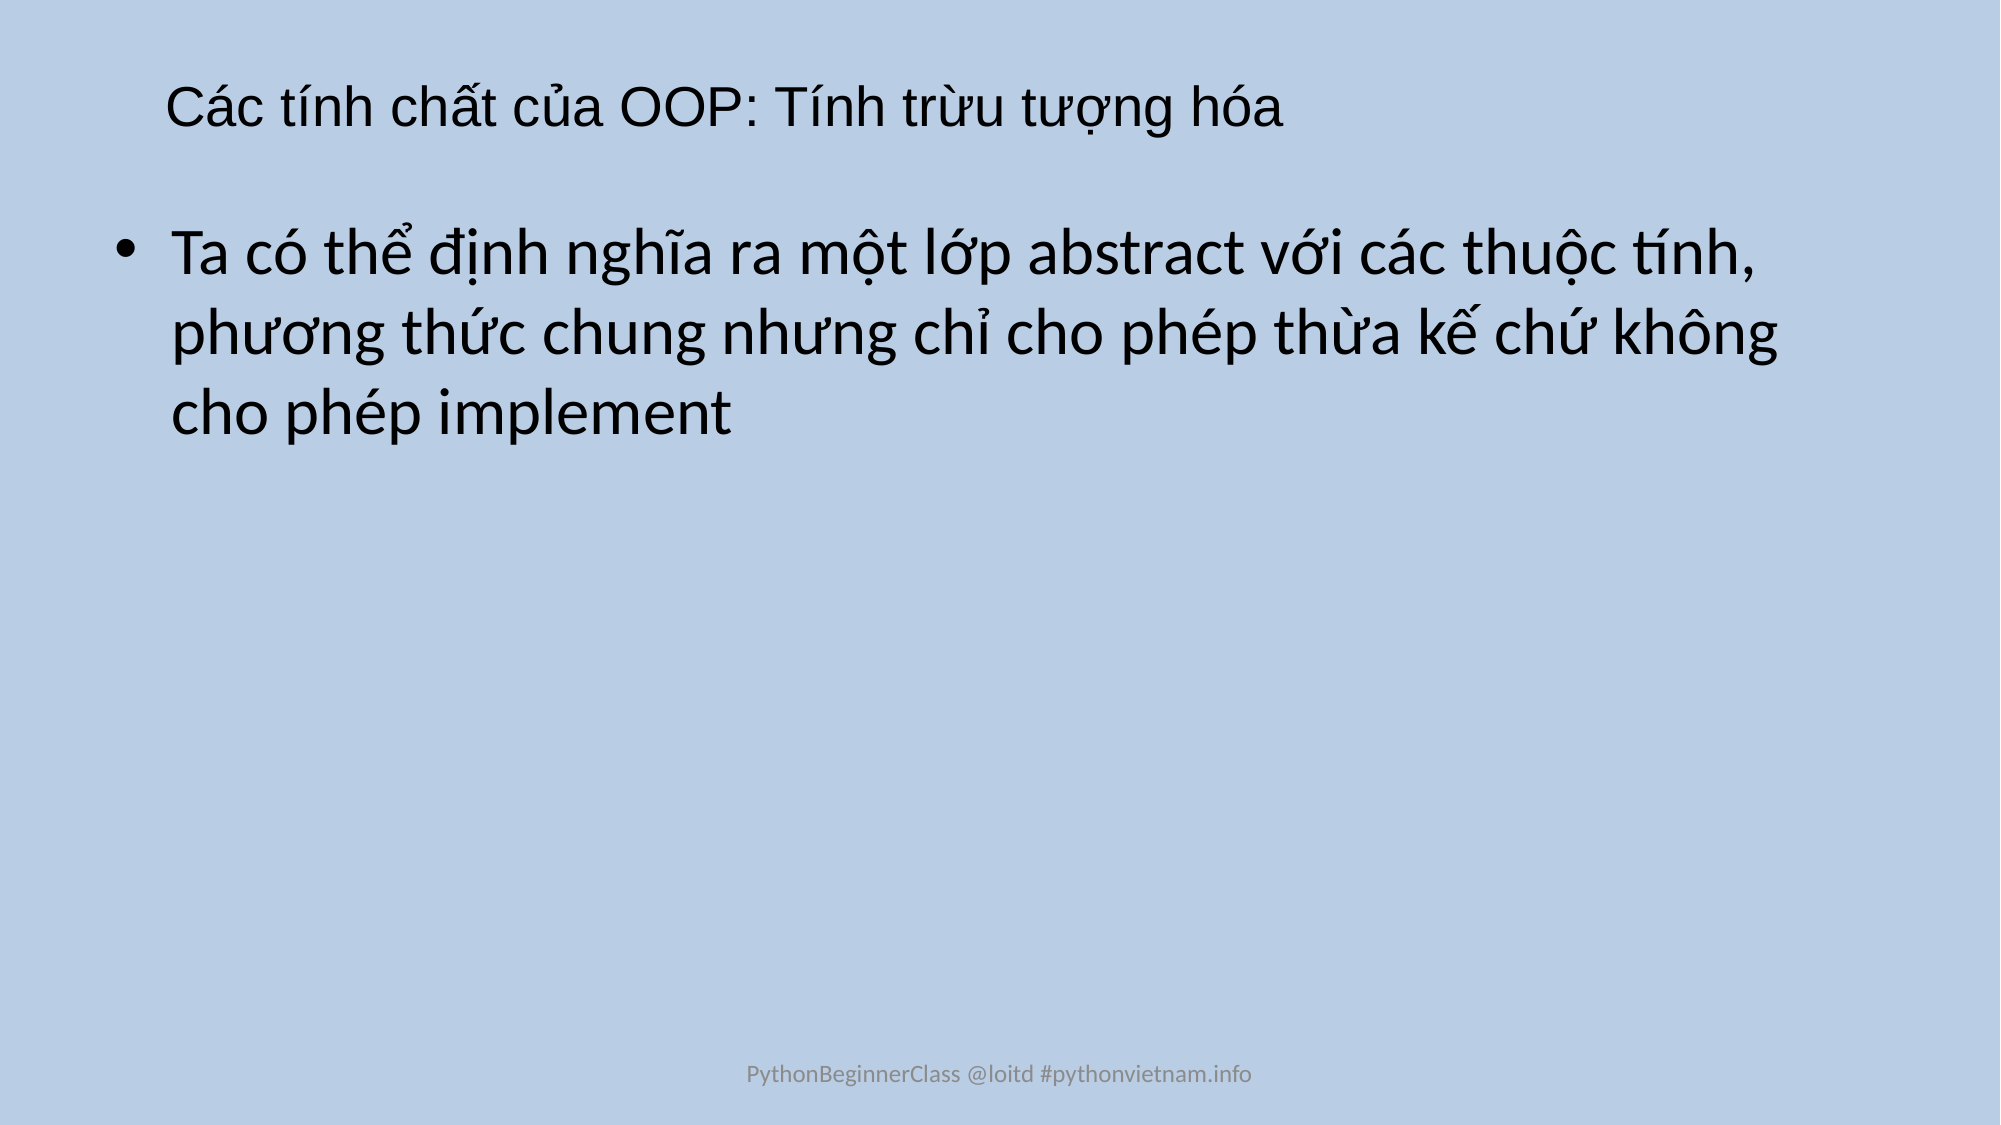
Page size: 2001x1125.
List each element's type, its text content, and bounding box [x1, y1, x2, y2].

list Ta có thể định nghĩa ra một lớp abstract với các thuộc tính, phương thức chung nhưng chỉ cho phép thừa kế chứ không cho phép implement [99, 200, 1900, 1005]
footer PythonBeginnerClass @loitd #pythonvietnam.info [683, 1042, 1317, 1103]
title Các tính chất của OOP: Tính trừu tượng hóa [99, 45, 1350, 163]
